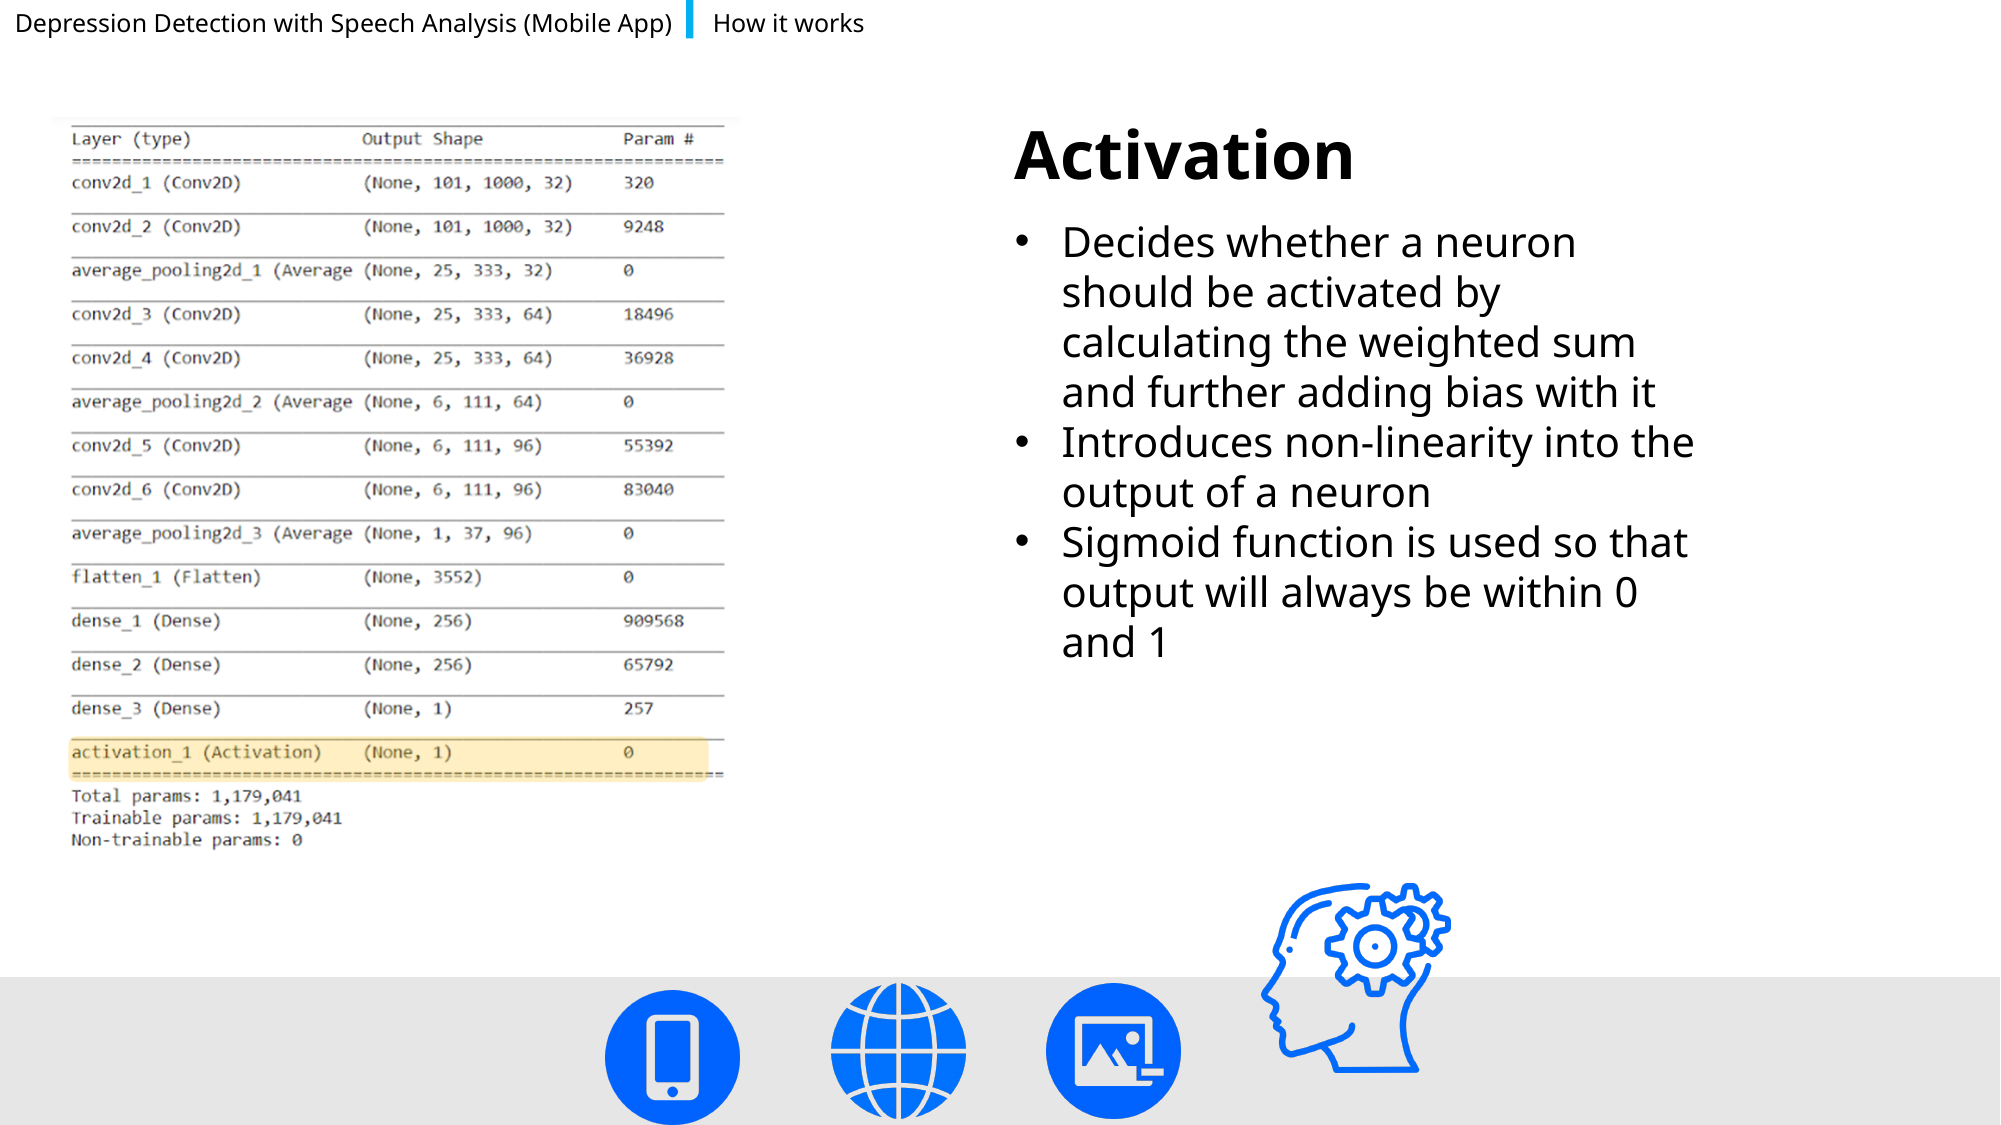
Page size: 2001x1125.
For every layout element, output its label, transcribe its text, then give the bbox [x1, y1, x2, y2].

text_box Depression Detection with Speech Analysis (Mobile App) [0, 0, 707, 45]
picture [1046, 983, 1181, 1119]
picture [52, 117, 740, 857]
picture [605, 990, 740, 1125]
text_box Activation [999, 105, 1630, 200]
text_box [685, 0, 695, 39]
text_box [0, 976, 2000, 1125]
picture [831, 983, 966, 1119]
text_box How it works [707, 0, 880, 45]
text_box Decides whether a neuron should be activated by calculating the weighted sum and further adding bias with it Introduces non-linearity into the output of a neuron Sigmoid function is used so that output will always be within 0 and 1 [999, 208, 1711, 674]
picture [1261, 883, 1451, 1073]
